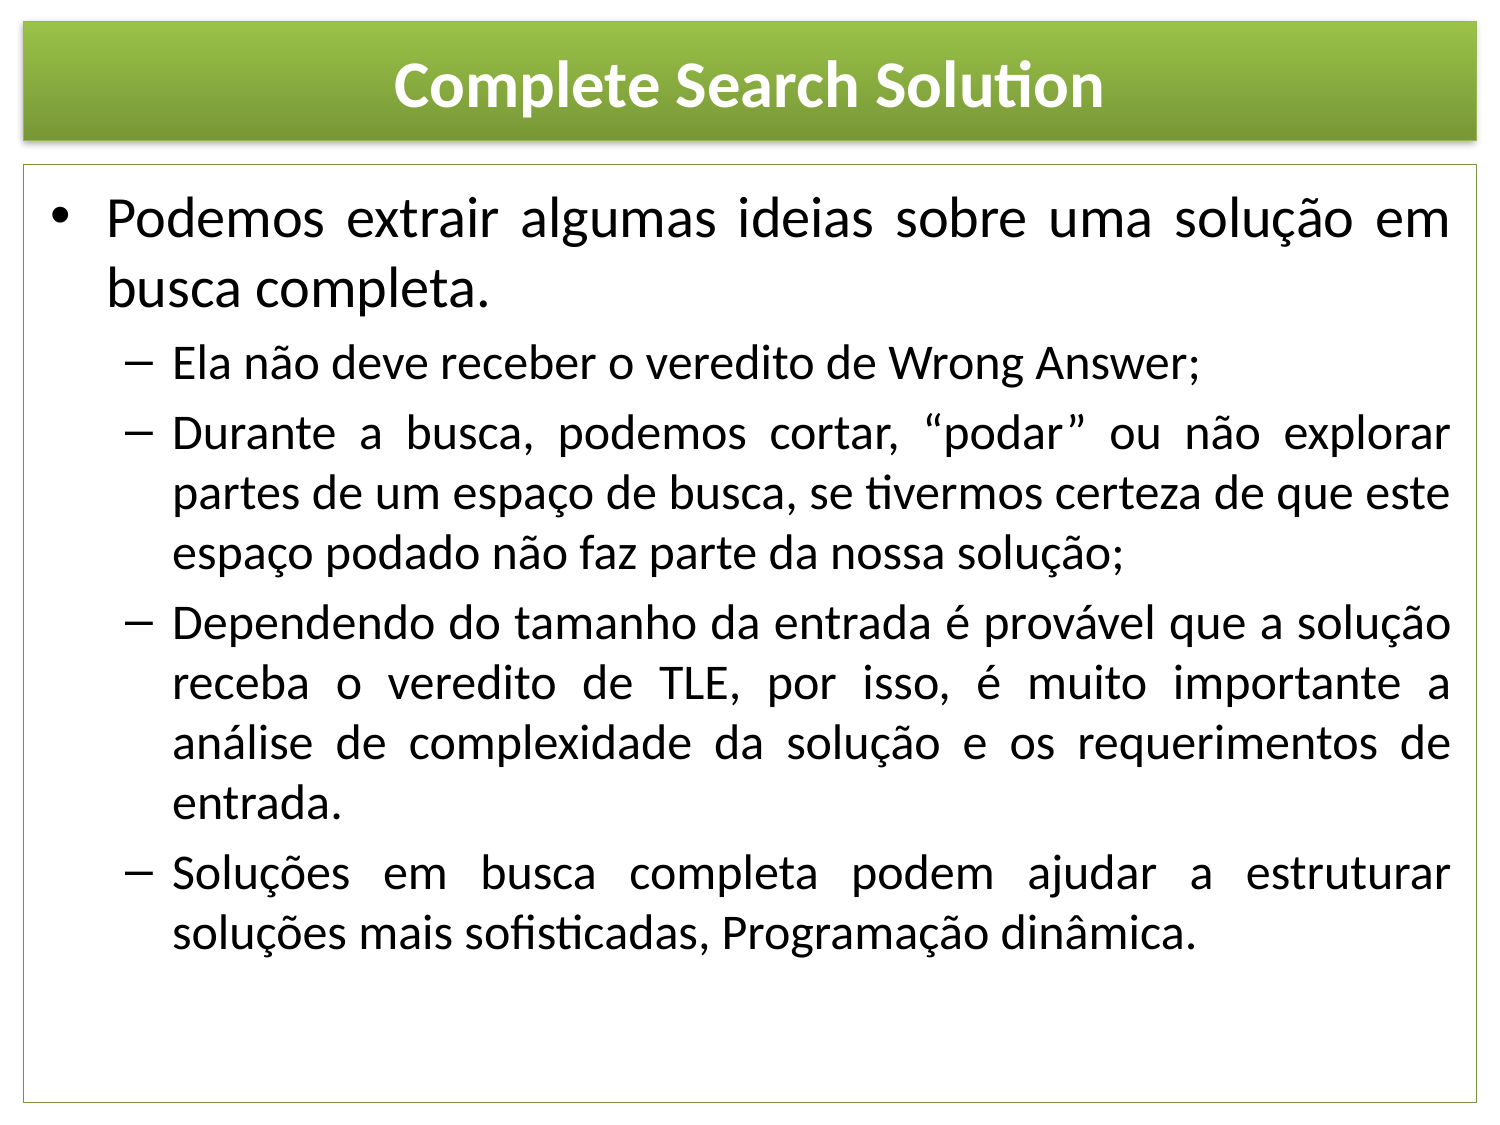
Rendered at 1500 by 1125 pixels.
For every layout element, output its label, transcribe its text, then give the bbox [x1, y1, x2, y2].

list Podemos extrair algumas ideias sobre uma solução em busca completa. Ela não deve receber o veredito de Wrong Answer; Durante a busca, podemos cortar, “podar” ou não explorar partes de um espaço de busca, se tivermos certeza de que este espaço podado não faz parte da nossa solução; Dependendo do tamanho da entrada é provável que a solução receba o veredito de TLE, por isso, é muito importante a análise de complexidade da solução e os requerimentos de entrada. Soluções em busca completa podem ajudar a estruturar soluções mais sofisticadas, Programação dinâmica. [35, 171, 1467, 1092]
title Complete Search Solution [46, 27, 1454, 135]
